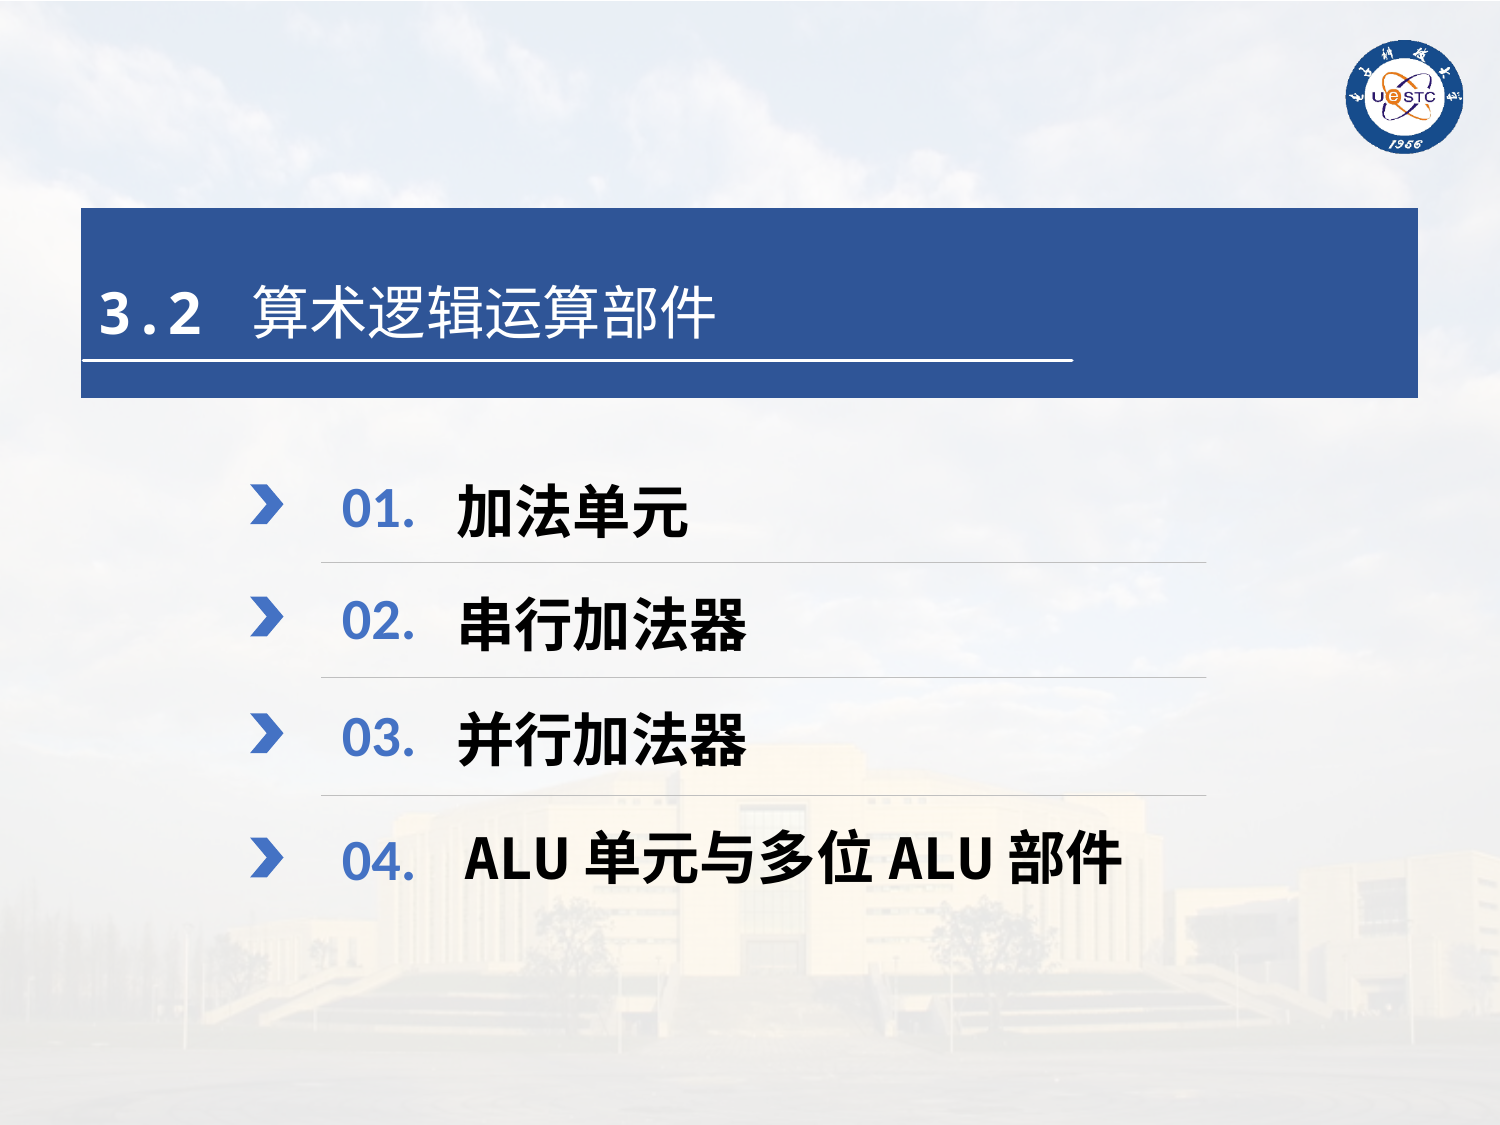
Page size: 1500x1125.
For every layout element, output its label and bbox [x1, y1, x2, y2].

text_box [82, 268, 1073, 361]
picture [0, 0, 1500, 1125]
